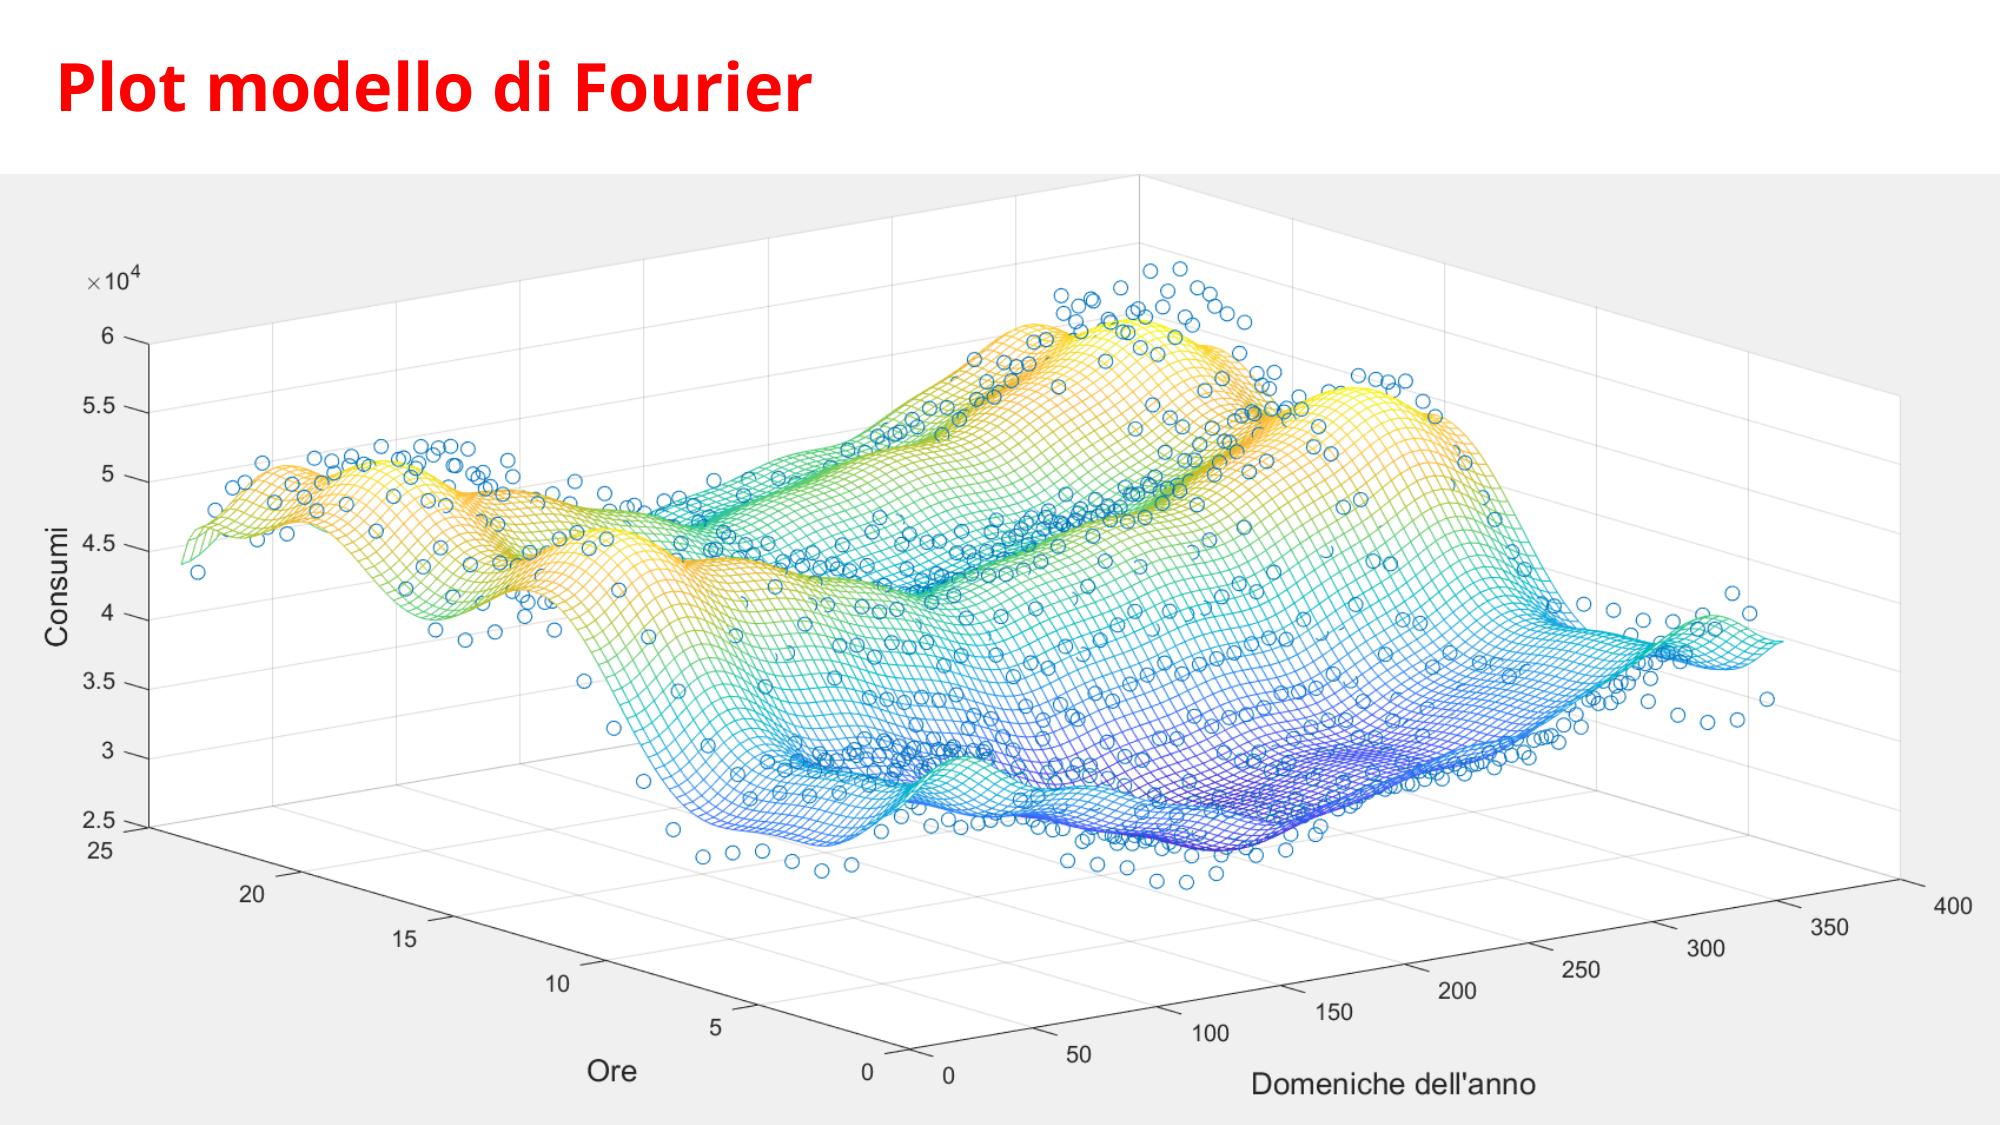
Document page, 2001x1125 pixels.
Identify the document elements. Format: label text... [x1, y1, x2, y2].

picture [0, 174, 2000, 1125]
text_box Plot modello di Fourier [40, 37, 1146, 133]
